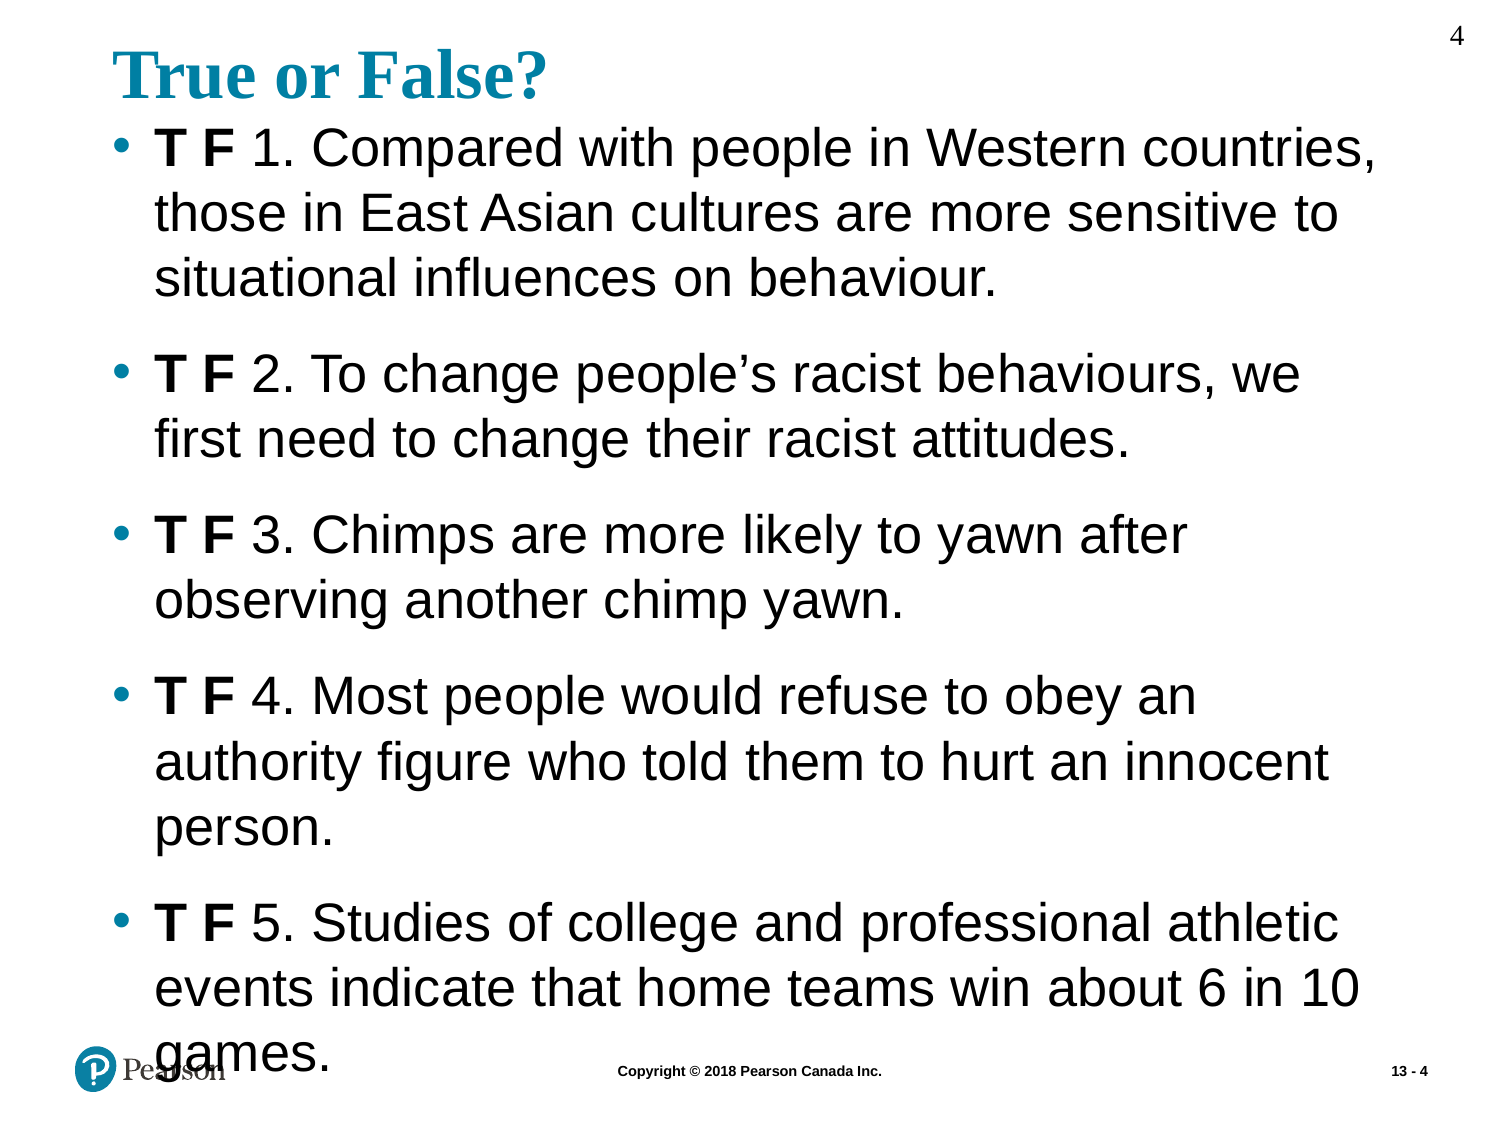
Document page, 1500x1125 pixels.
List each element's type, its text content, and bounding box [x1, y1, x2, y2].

list T F 1. Compared with people in Western countries, those in East Asian cultures are more sensitive to situational influences on behaviour. T F 2. To change people’s racist behaviours, we first need to change their racist attitudes. T F 3. Chimps are more likely to yawn after observing another chimp yawn. T F 4. Most people would refuse to obey an authority figure who told them to hurt an innocent person. T F 5. Studies of college and professional athletic events indicate that home teams win about 6 in 10 games. [112, 112, 1388, 950]
title True or False? [112, 0, 1388, 112]
slide_number 4 [1389, 18, 1480, 49]
